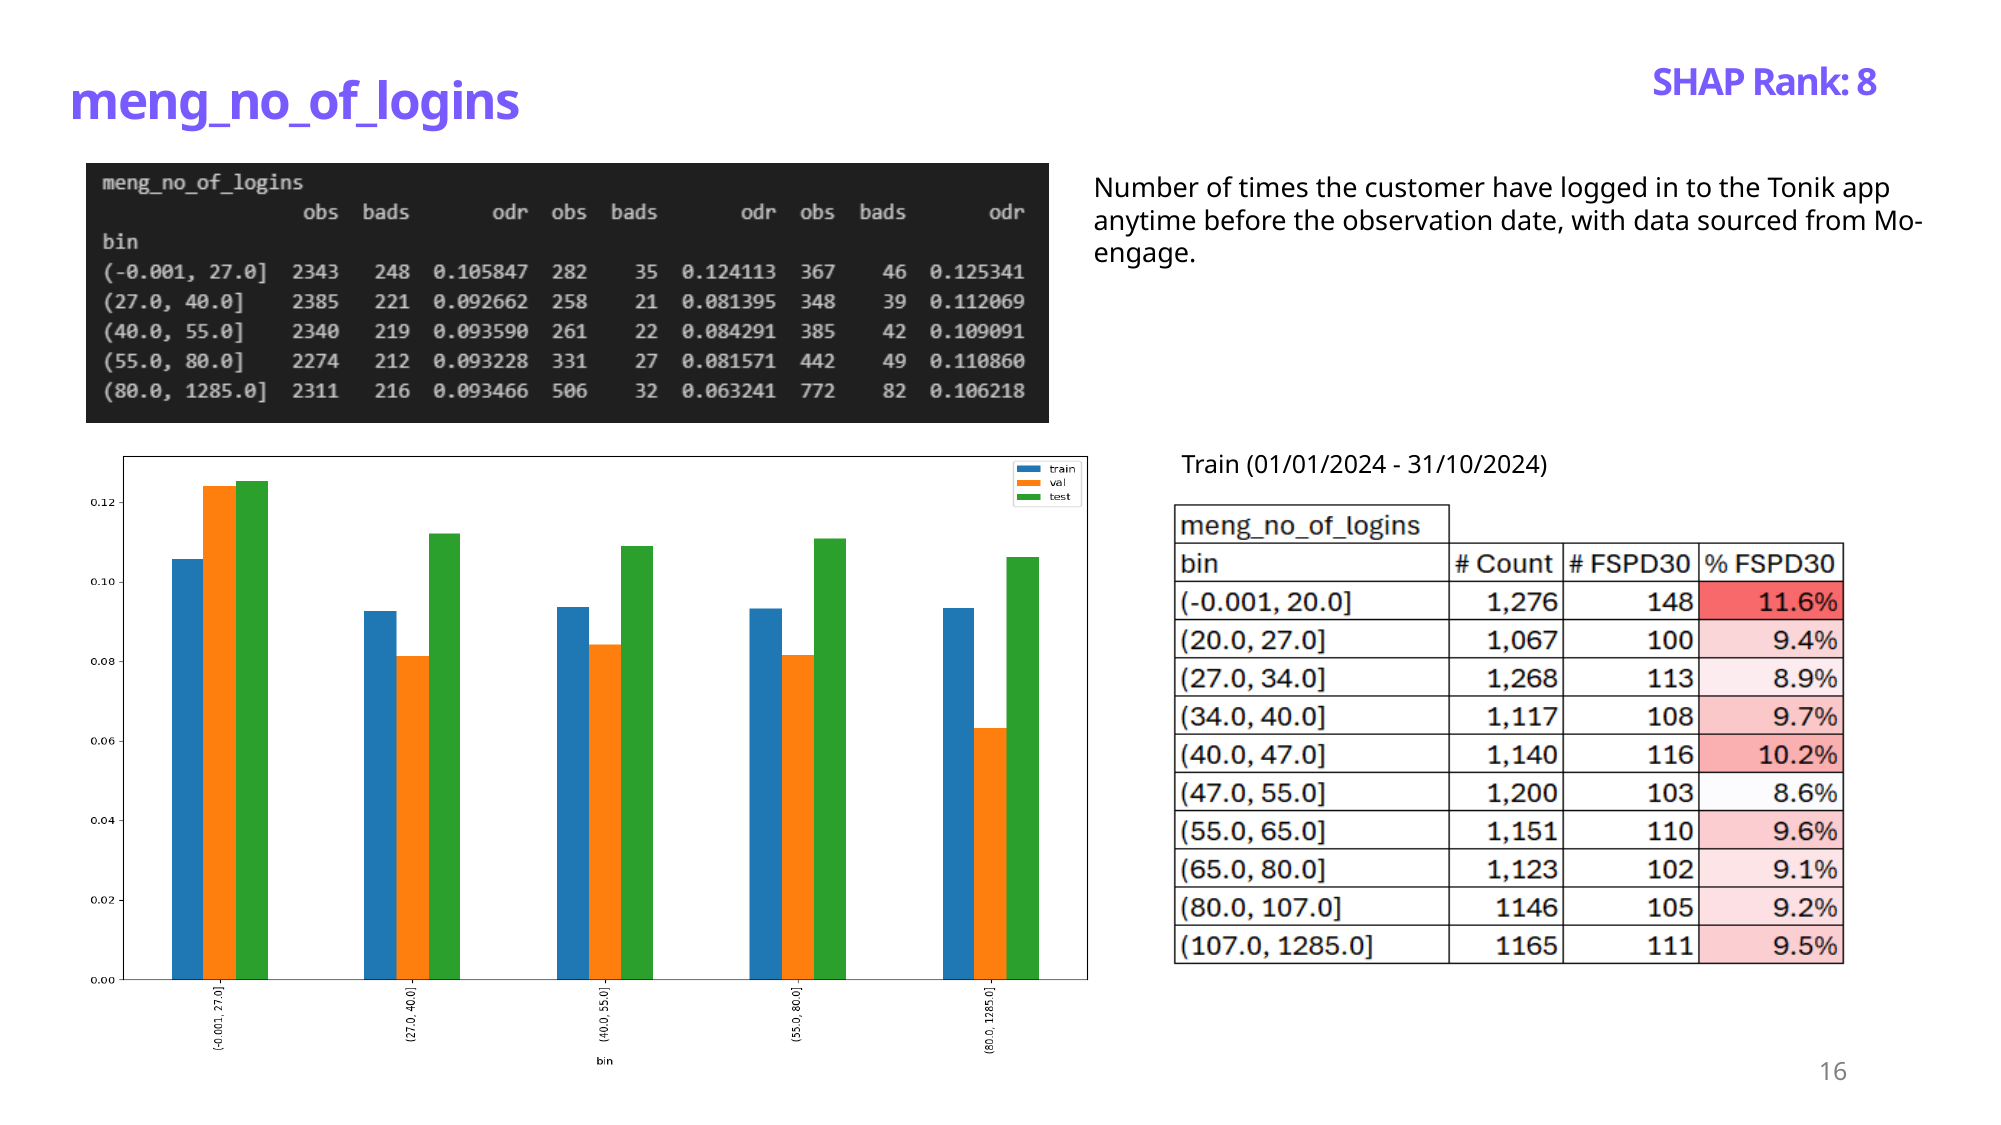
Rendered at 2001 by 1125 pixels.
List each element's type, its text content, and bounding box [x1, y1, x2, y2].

picture [81, 449, 1094, 1073]
text_box SHAP Rank: 8 [1637, 1, 1944, 111]
title meng_no_of_logins [54, 29, 1941, 137]
picture [1156, 486, 1863, 980]
slide_number 16 [1412, 1042, 1863, 1103]
picture [86, 163, 1049, 423]
text_box Number of times the customer have logged in to the Tonik app anytime before the observation date, with data sourced from Mo-engage. [1078, 163, 1964, 276]
text_box Train (01/01/2024 - 31/10/2024) [1166, 441, 1693, 486]
